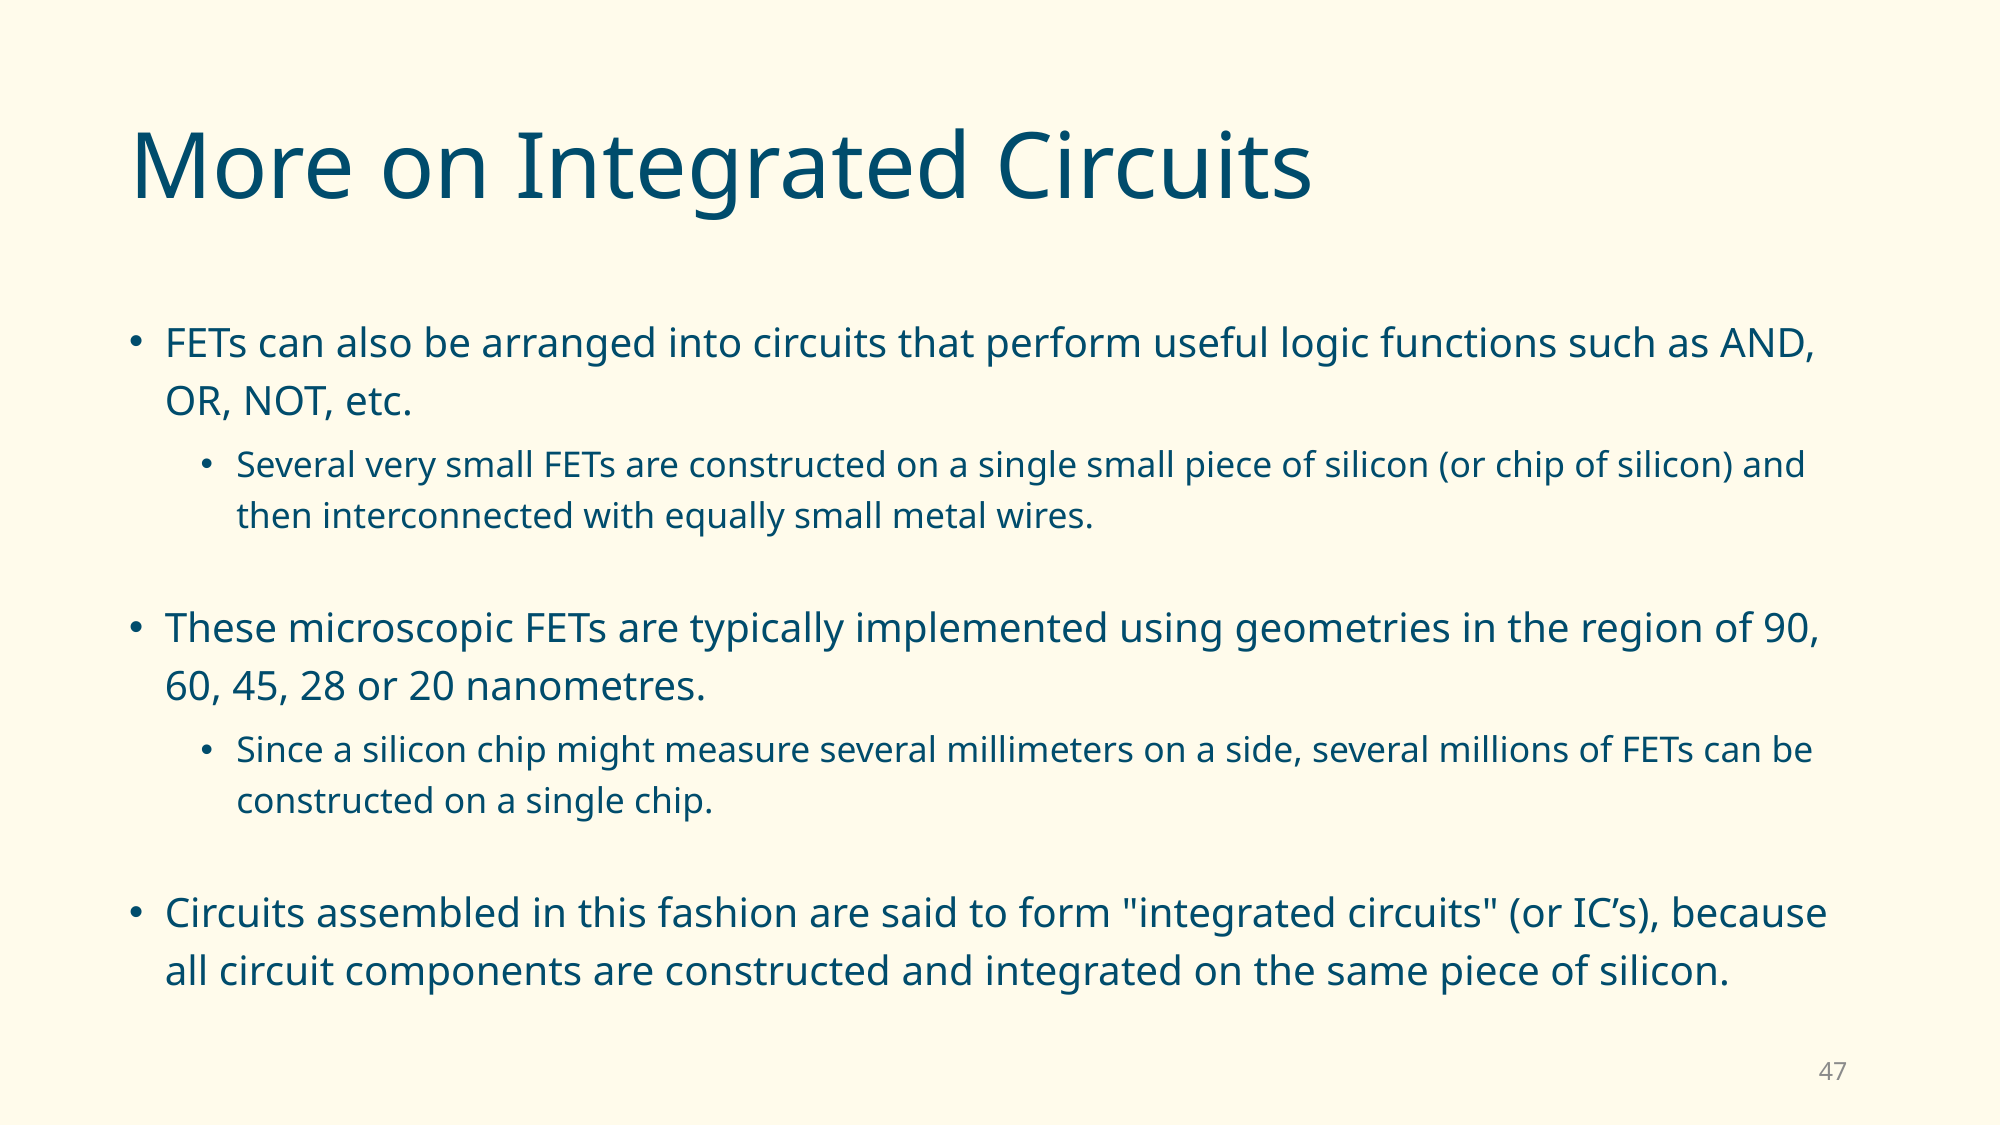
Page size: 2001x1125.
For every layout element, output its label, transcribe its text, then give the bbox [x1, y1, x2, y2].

list FETs can also be arranged into circuits that perform useful logic functions such as AND, OR, NOT, etc. Several very small FETs are constructed on a single small piece of silicon (or chip of silicon) and then interconnected with equally small metal wires. These microscopic FETs are typically implemented using geometries in the region of 90, 60, 45, 28 or 20 nanometres. Since a silicon chip might measure several millimeters on a side, several millions of FETs can be constructed on a single chip. Circuits assembled in this fashion are said to form "integrated circuits" (or IC’s), because all circuit components are constructed and integrated on the same piece of silicon. [114, 299, 1886, 1014]
title More on Integrated Circuits [114, 59, 1886, 278]
slide_number 47 [1412, 1042, 1863, 1103]
